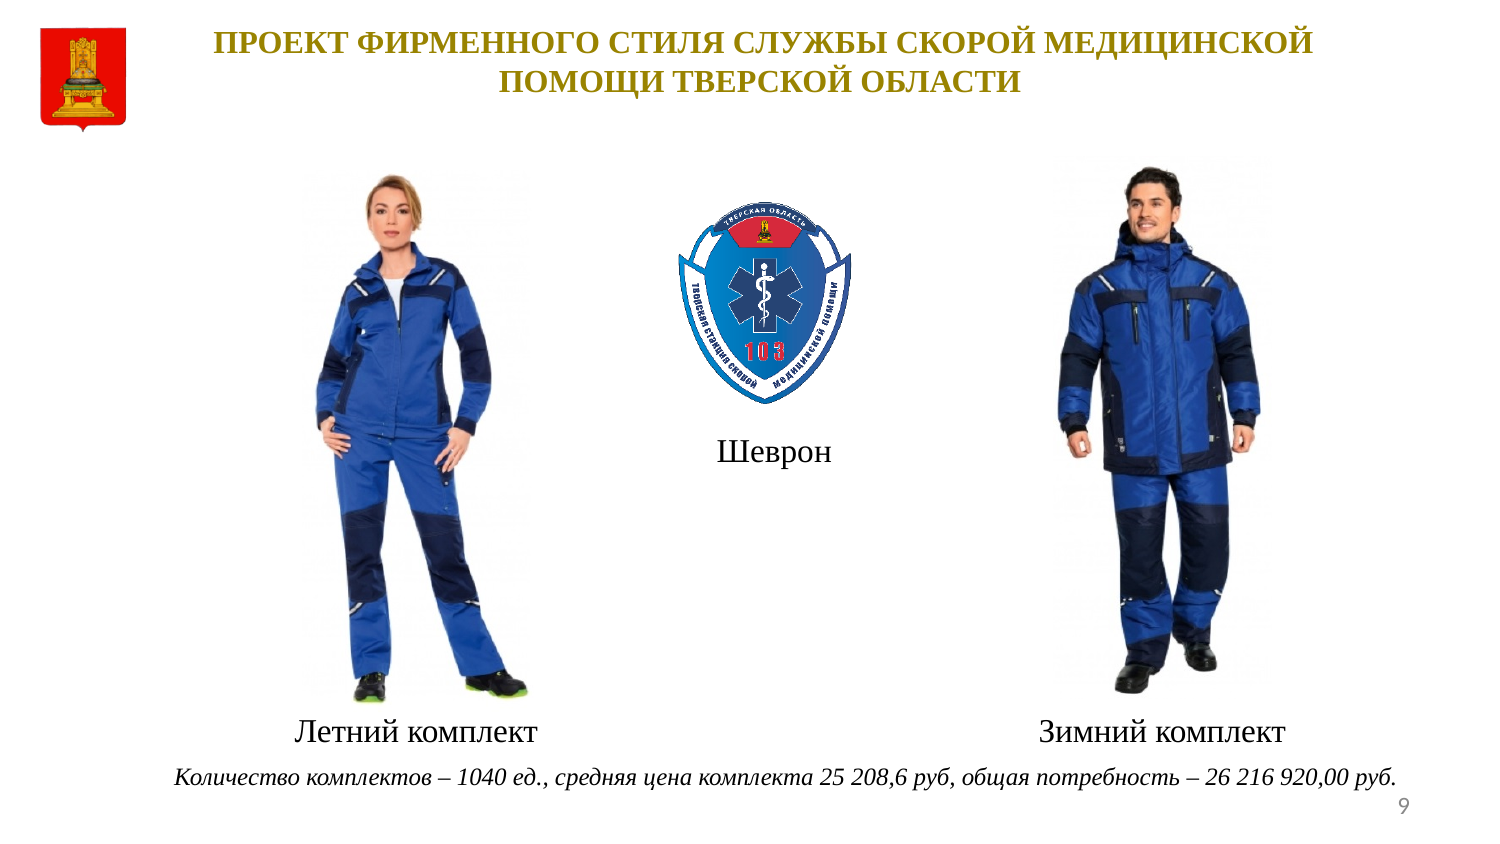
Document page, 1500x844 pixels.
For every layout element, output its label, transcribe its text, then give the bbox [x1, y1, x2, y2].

slide_number 9 [1074, 798, 1425, 828]
picture [667, 156, 862, 449]
picture [302, 141, 534, 718]
title проект фирменного стиля службы скорой медицинской помощи тверской области [128, 13, 1401, 146]
picture [1053, 156, 1272, 699]
text_box Летний комплект [279, 701, 554, 757]
text_box Зимний комплект [1023, 701, 1302, 757]
text_box Количество комплектов – 1040 ед., средняя цена комплекта 25 208,6 руб, общая потребность – 26 216 920,00 руб. [159, 759, 1435, 798]
text_box Шеврон [701, 457, 847, 477]
picture [38, 22, 132, 138]
